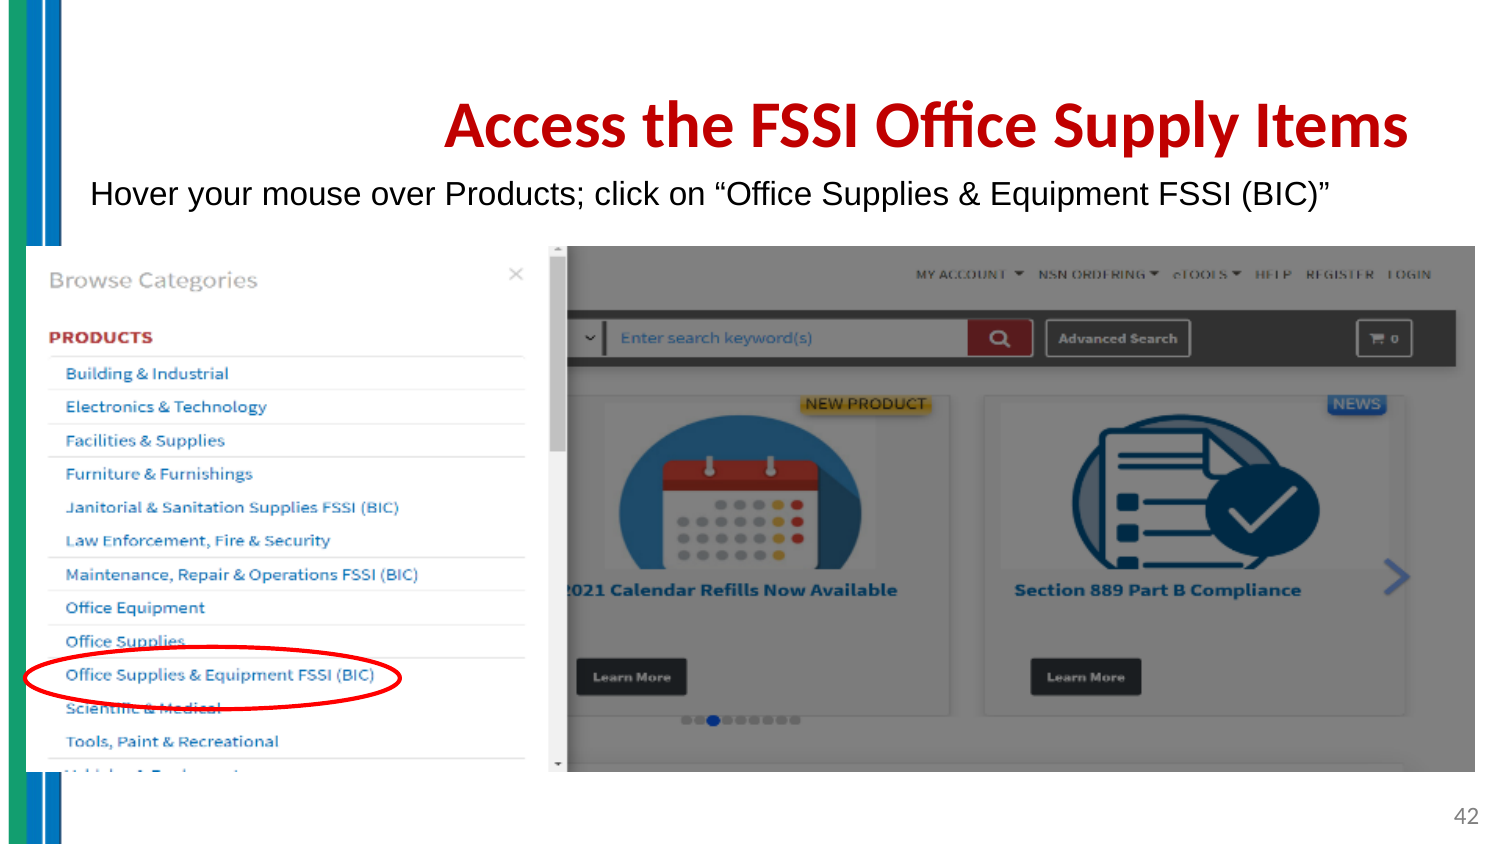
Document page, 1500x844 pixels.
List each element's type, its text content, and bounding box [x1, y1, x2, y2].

text_box Hover your mouse over Products; click on “Office Supplies & Equipment FSSI (BIC)” [74, 164, 1350, 245]
title Access the FSSI Office Supply Items [75, 50, 1425, 191]
picture [0, 0, 1500, 844]
